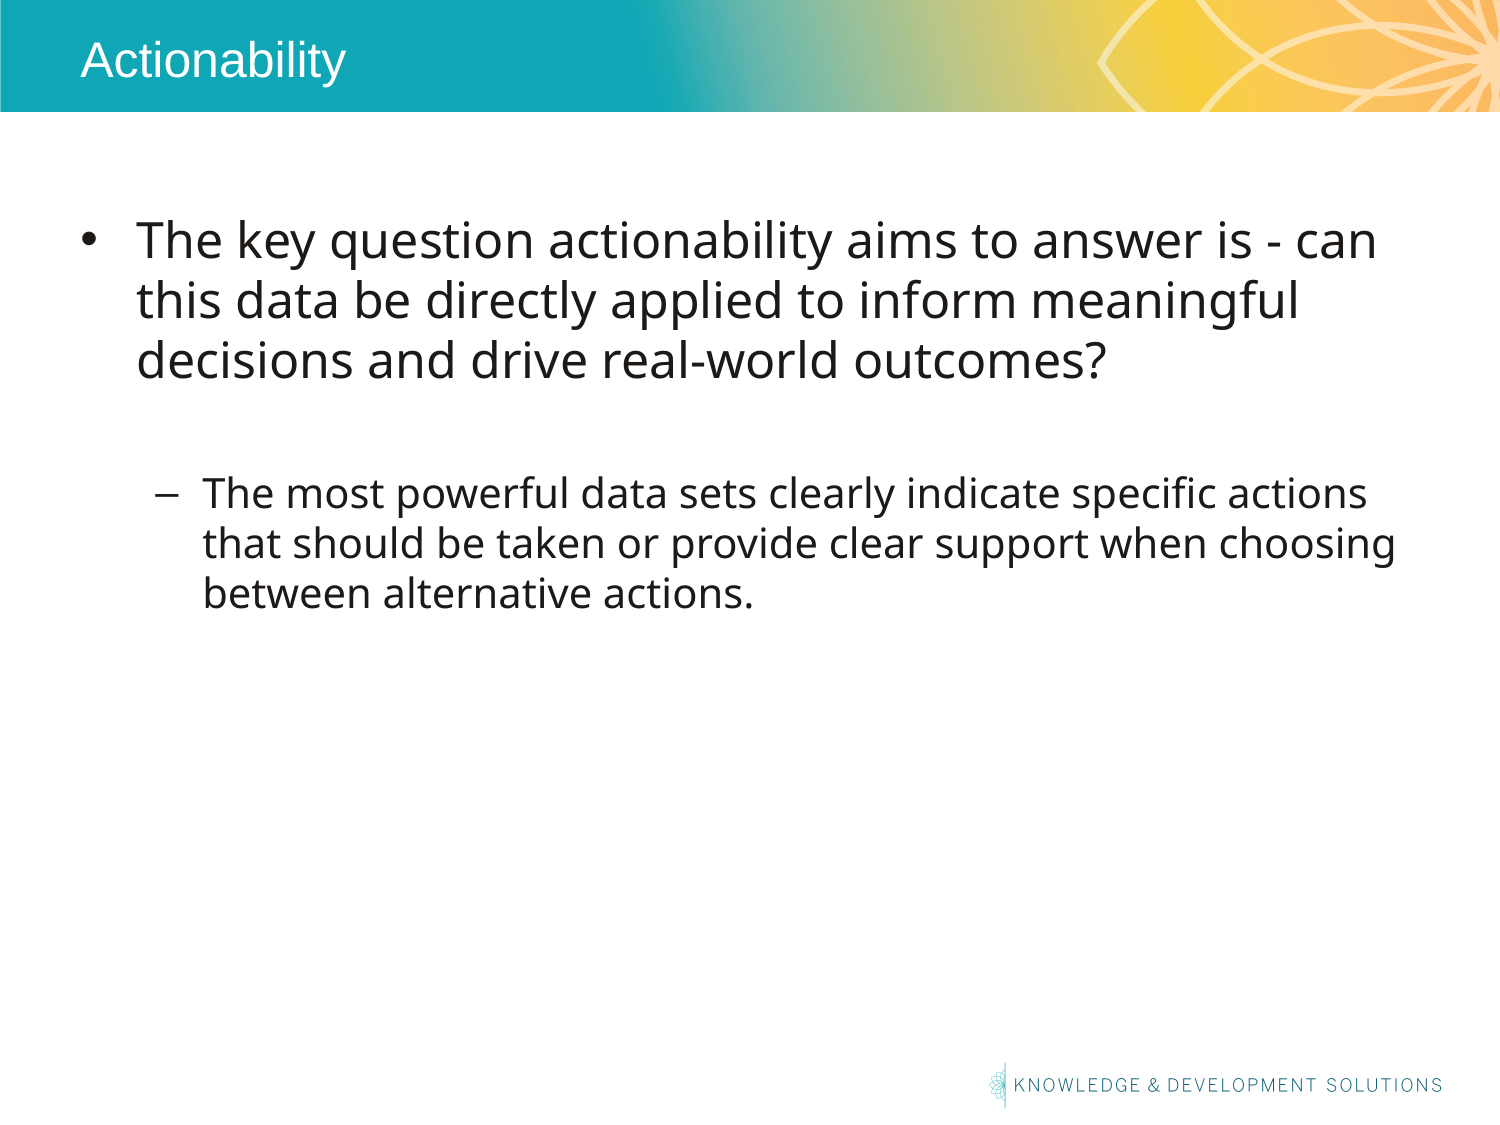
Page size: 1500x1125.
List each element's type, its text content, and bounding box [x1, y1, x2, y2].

picture [971, 1051, 1500, 1125]
title Actionability [65, 19, 1416, 90]
picture [0, 0, 1500, 112]
list The key question actionability aims to answer is - can this data be directly applied to inform meaningful decisions and drive real-world outcomes? The most powerful data sets clearly indicate specific actions that should be taken or provide clear support when choosing between alternative actions. [65, 200, 1416, 1022]
